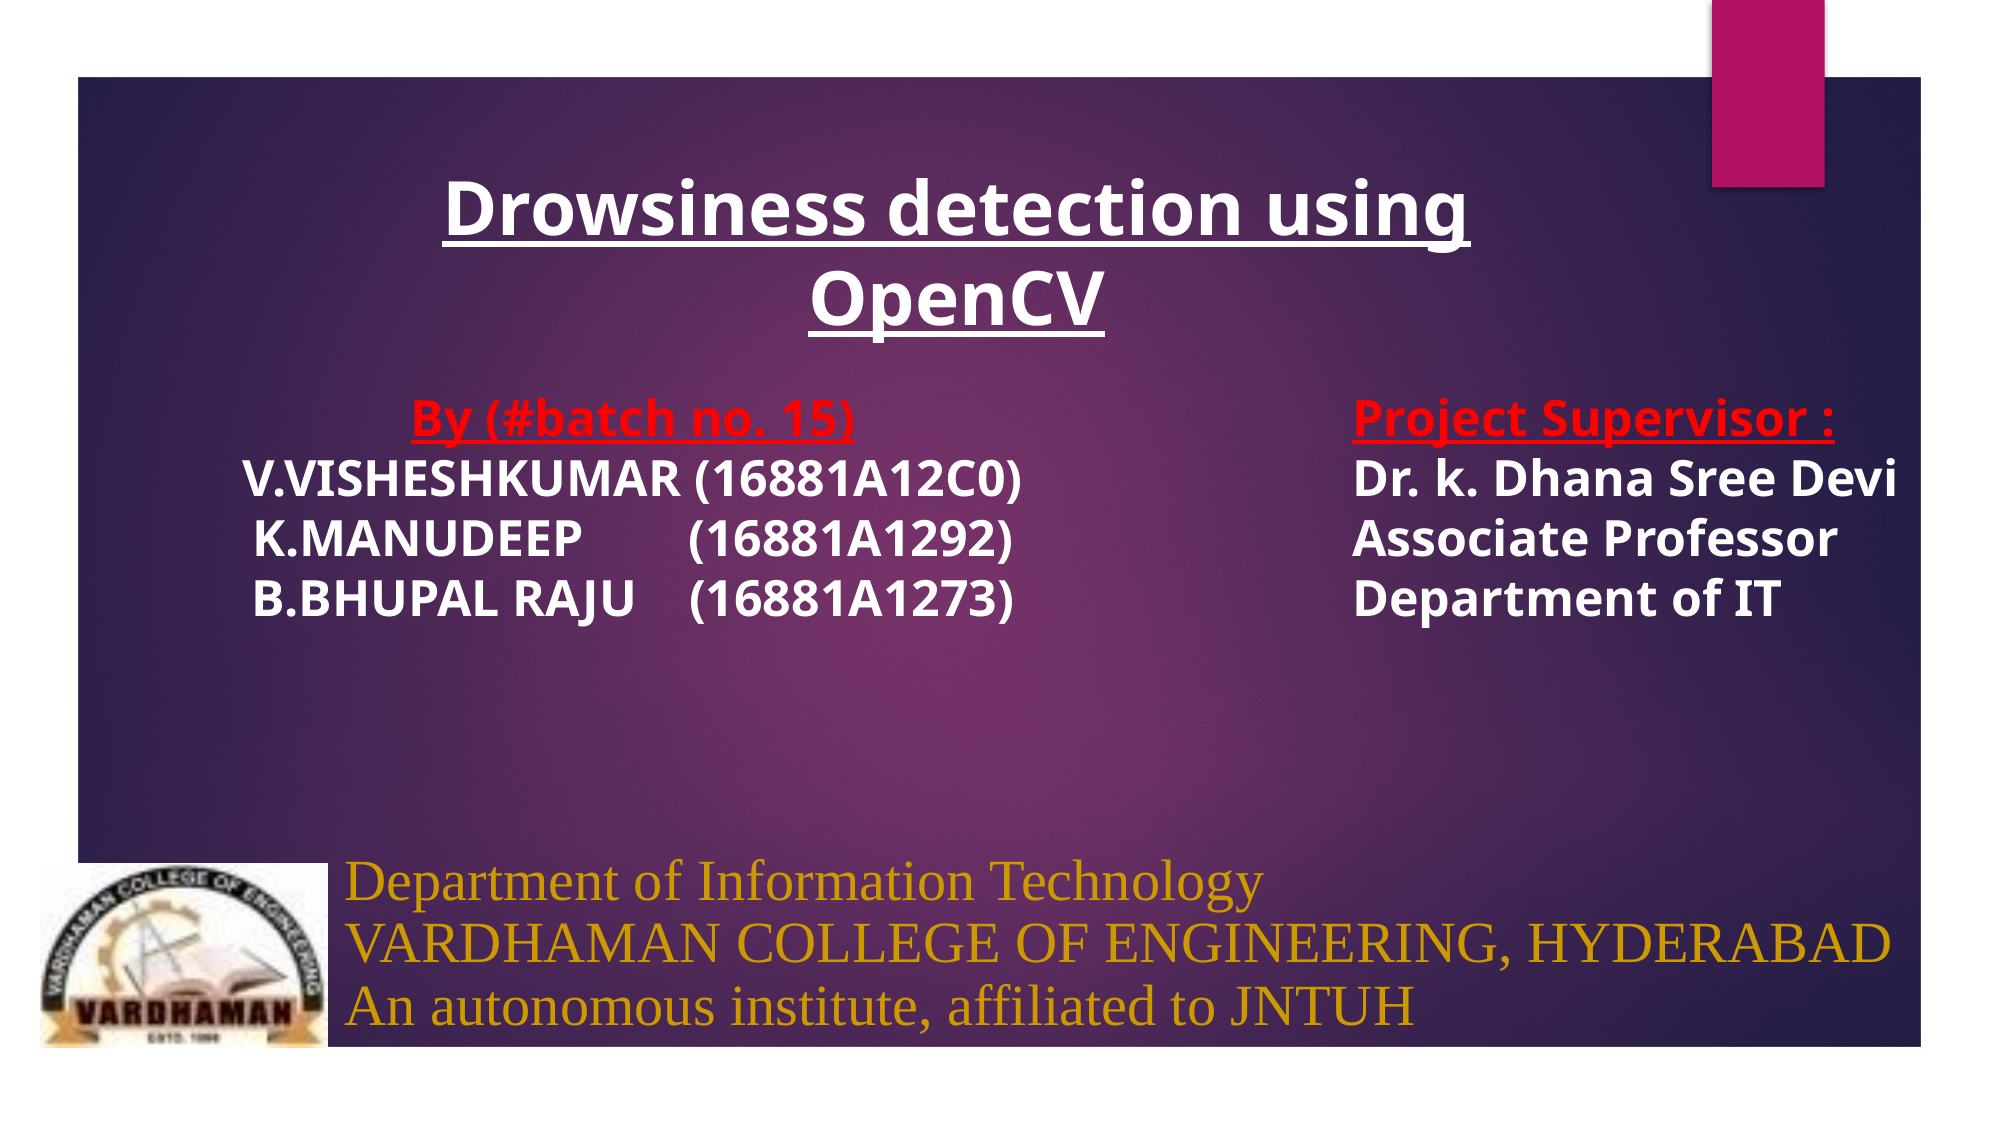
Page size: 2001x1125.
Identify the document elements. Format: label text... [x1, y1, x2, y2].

text_box Project Supervisor : Dr. k. Dhana Sree Devi Associate Professor Department of IT [1337, 379, 1916, 635]
text_box Department of Information Technology VARDHAMAN COLLEGE OF ENGINEERING, HYDERABAD An autonomous institute, affiliated to JNTUH [329, 823, 1916, 1046]
text_box By (#batch no. 15) V.VISHESHKUMAR (16881A12C0) K.MANUDEEP (16881A1292) B.BHUPAL RAJU (16881A1273) [143, 379, 1123, 815]
picture [40, 863, 329, 1048]
text_box Drowsiness detection using OpenCV [317, 153, 1597, 348]
